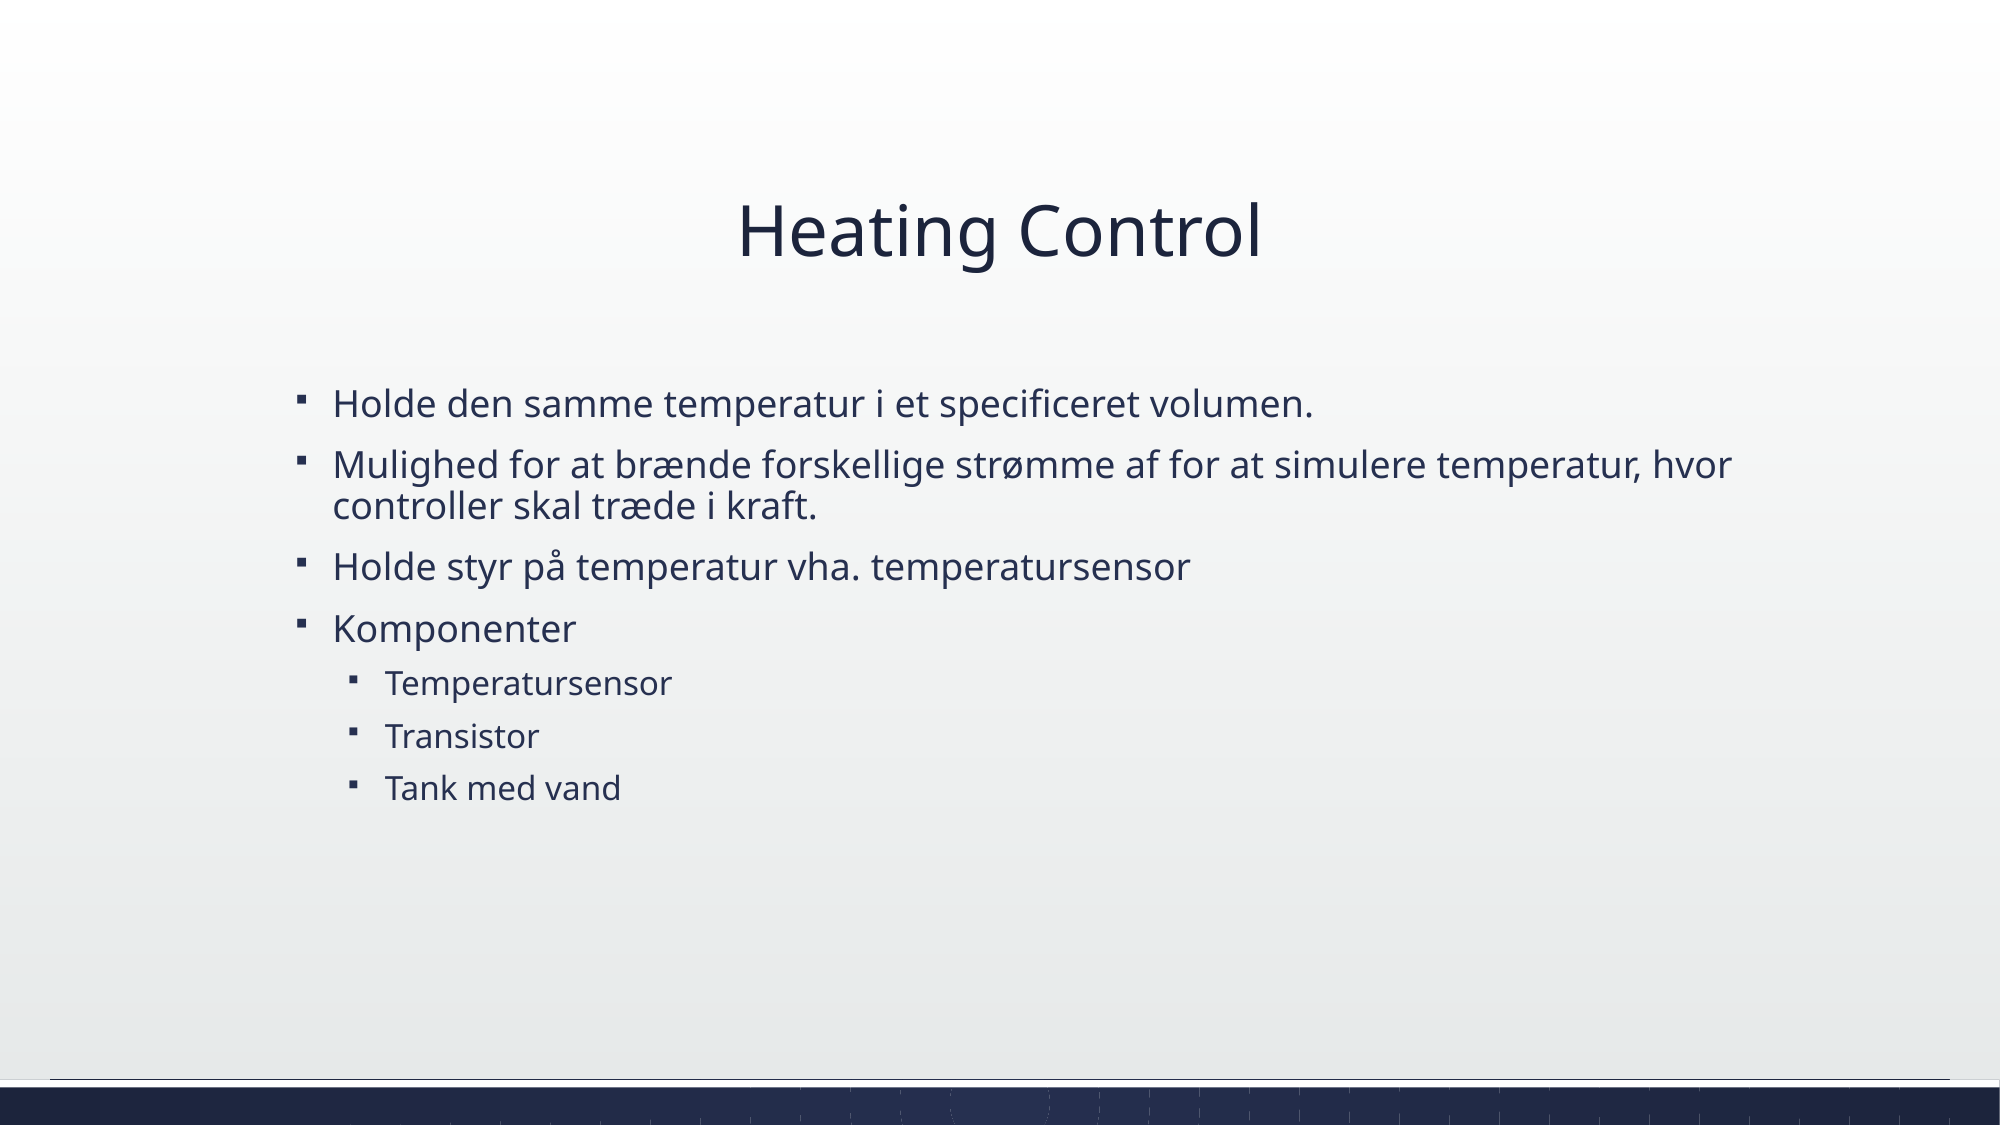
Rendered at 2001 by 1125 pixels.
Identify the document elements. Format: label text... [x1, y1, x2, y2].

list Holde den samme temperatur i et specificeret volumen. Mulighed for at brænde forskellige strømme af for at simulere temperatur, hvor controller skal træde i kraft. Holde styr på temperatur vha. temperatursensor Komponenter Temperatursensor Transistor Tank med vand [219, 311, 1780, 990]
title Heating Control [219, 76, 1780, 279]
